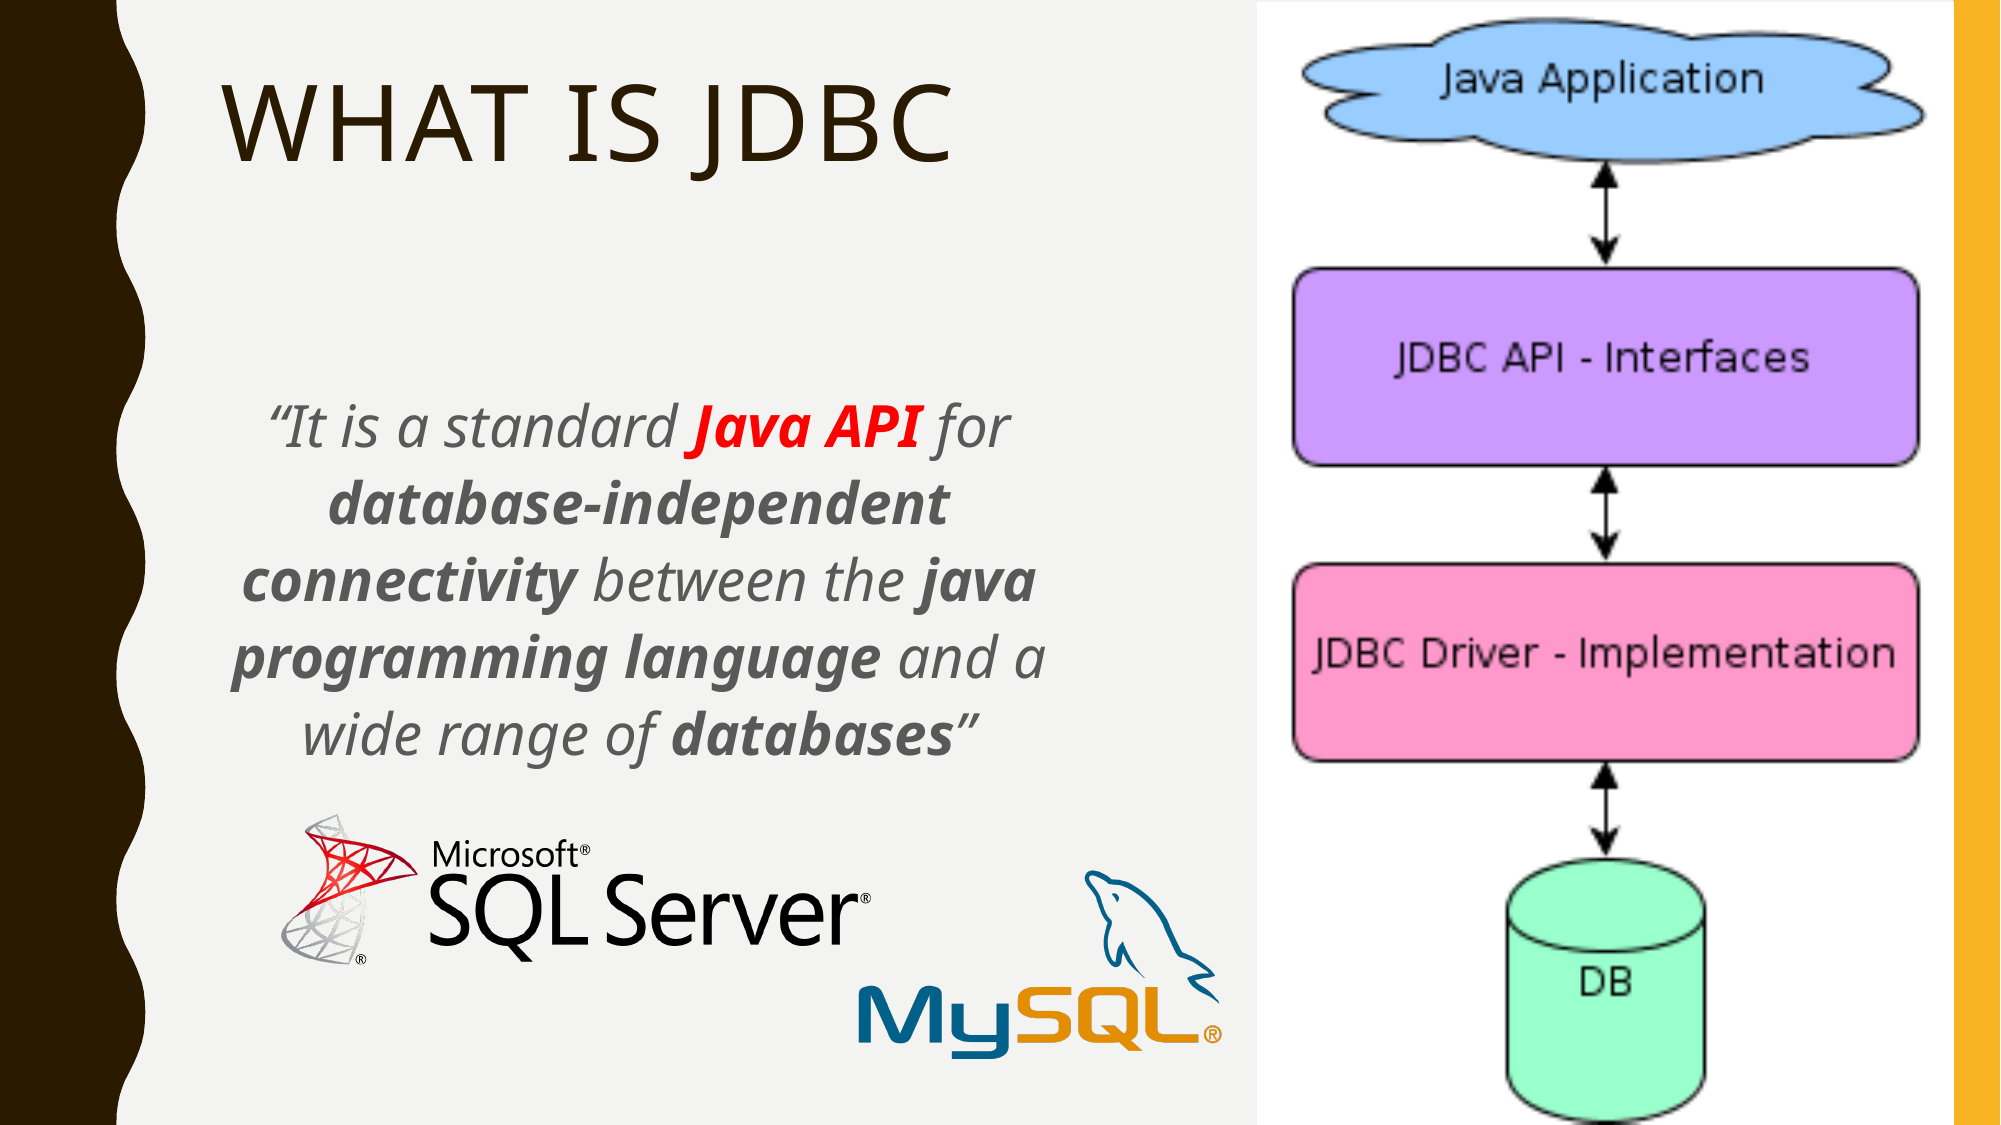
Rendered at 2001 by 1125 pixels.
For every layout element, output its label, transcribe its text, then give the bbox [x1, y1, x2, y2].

list “It is a standard Java API for database-independent connectivity between the java programming language and a wide range of databases” [205, 375, 1074, 965]
picture [1257, 2, 1954, 1125]
picture [281, 814, 1222, 1059]
title What is JDBC [205, 62, 1257, 308]
